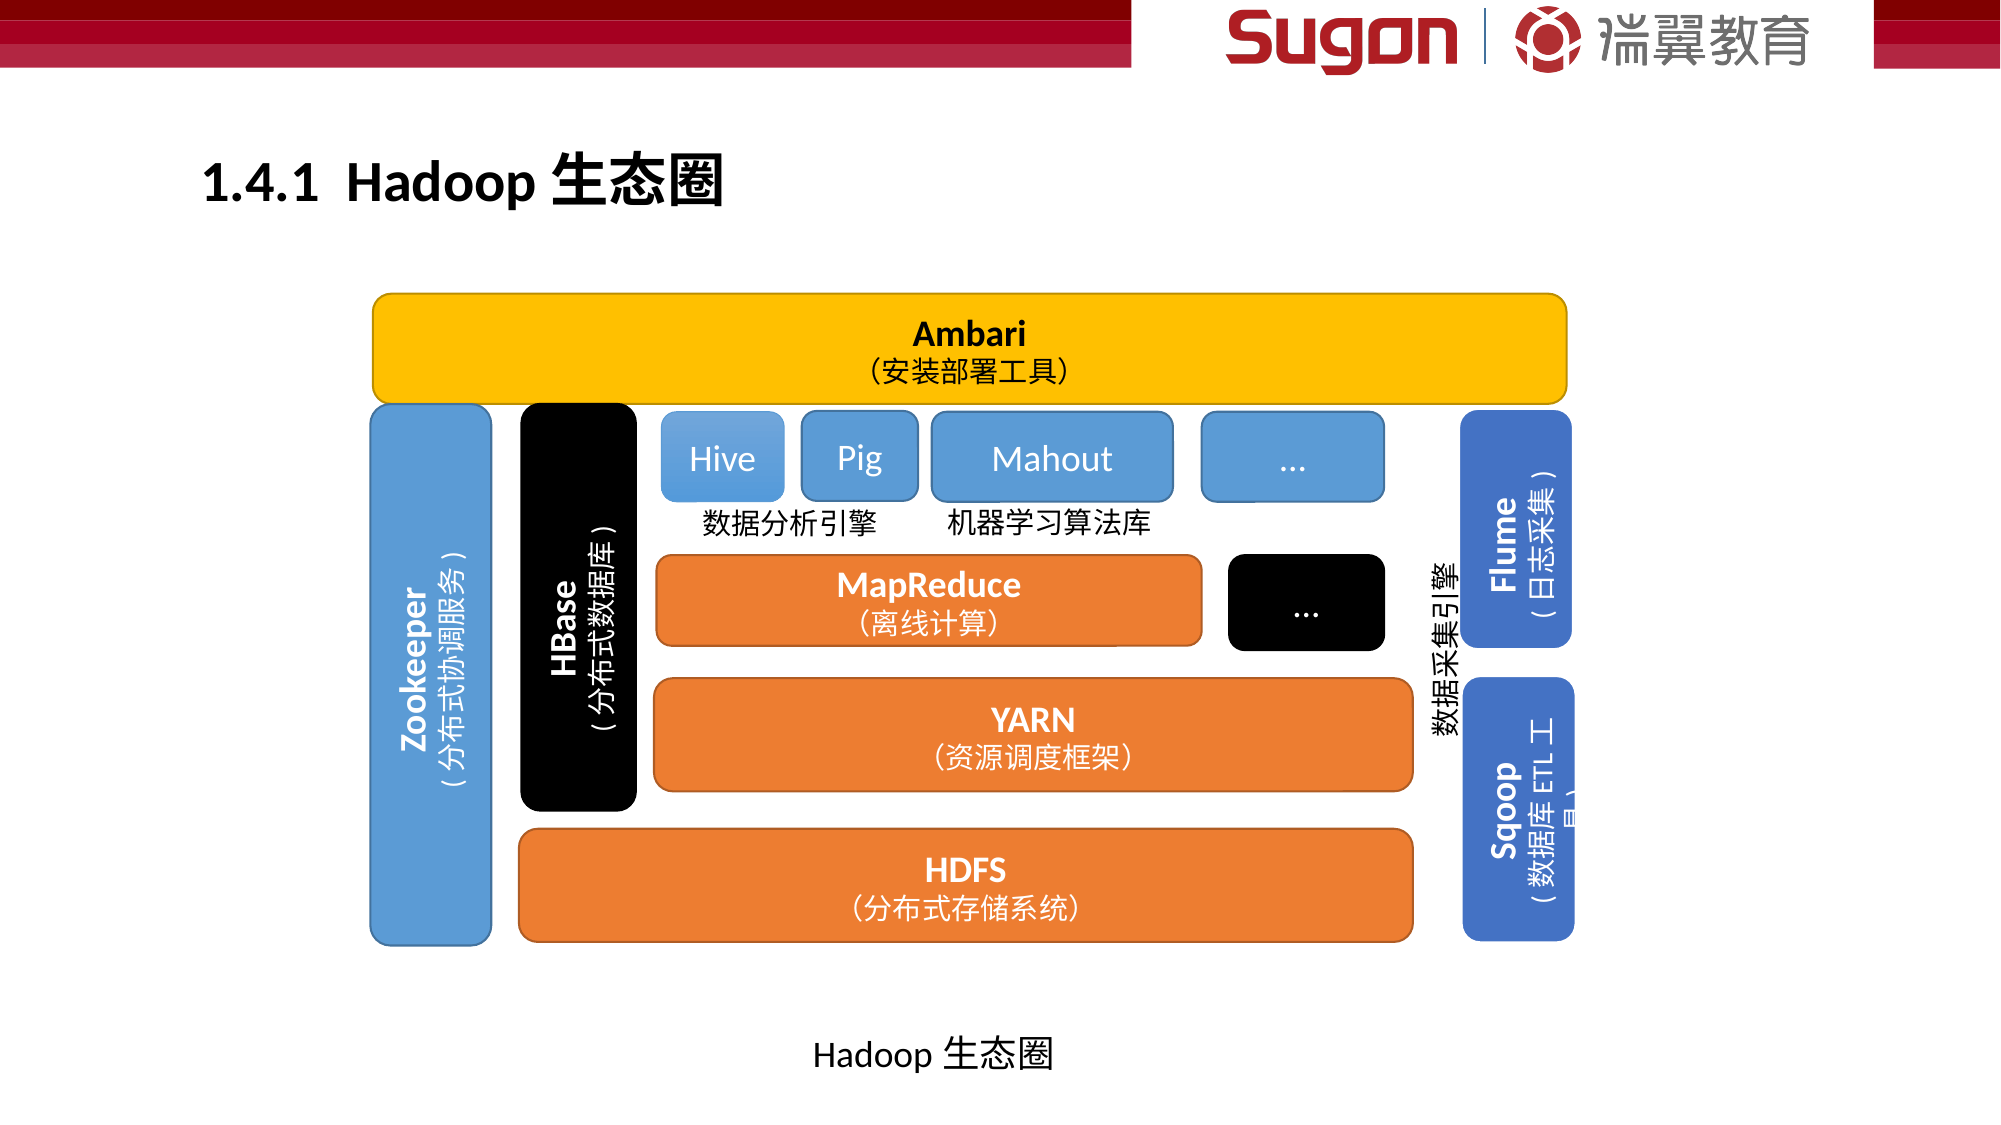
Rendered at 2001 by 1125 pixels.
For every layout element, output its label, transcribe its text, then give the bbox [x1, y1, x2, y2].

text_box MapReduce （离线计算） [655, 554, 1203, 647]
text_box 数据采集引擎 [1419, 520, 1470, 779]
text_box ... [1228, 554, 1386, 652]
text_box HDFS （分布式存储系统） [517, 827, 1414, 943]
text_box YARN （资源调度框架） [652, 677, 1414, 793]
text_box Mahout [930, 410, 1175, 497]
picture [1194, 0, 1484, 102]
text_box Pig [800, 409, 920, 498]
text_box [1470, 673, 1573, 681]
text_box 1.4.1 Hadoop生态圈 [185, 135, 1371, 221]
text_box Zookeeper (分布式协调服务) [380, 469, 476, 871]
text_box [520, 402, 637, 812]
text_box 机器学习算法库 [932, 497, 1173, 547]
text_box Ambari （安装部署工具） [371, 292, 1568, 405]
text_box ... [1200, 410, 1386, 503]
text_box [369, 403, 493, 947]
text_box Hadoop生态圈 [798, 1022, 1155, 1083]
text_box 数据分析引擎 [687, 498, 928, 548]
text_box Sqoop (数据库ETL工具) [1470, 681, 1601, 941]
text_box [1459, 779, 1569, 945]
text_box Hive [660, 411, 785, 503]
text_box HBase (分布式数据库) [530, 480, 626, 778]
picture [1515, 6, 1809, 73]
text_box Flume (日志采集) [1470, 440, 1566, 650]
text_box [1456, 406, 1576, 648]
